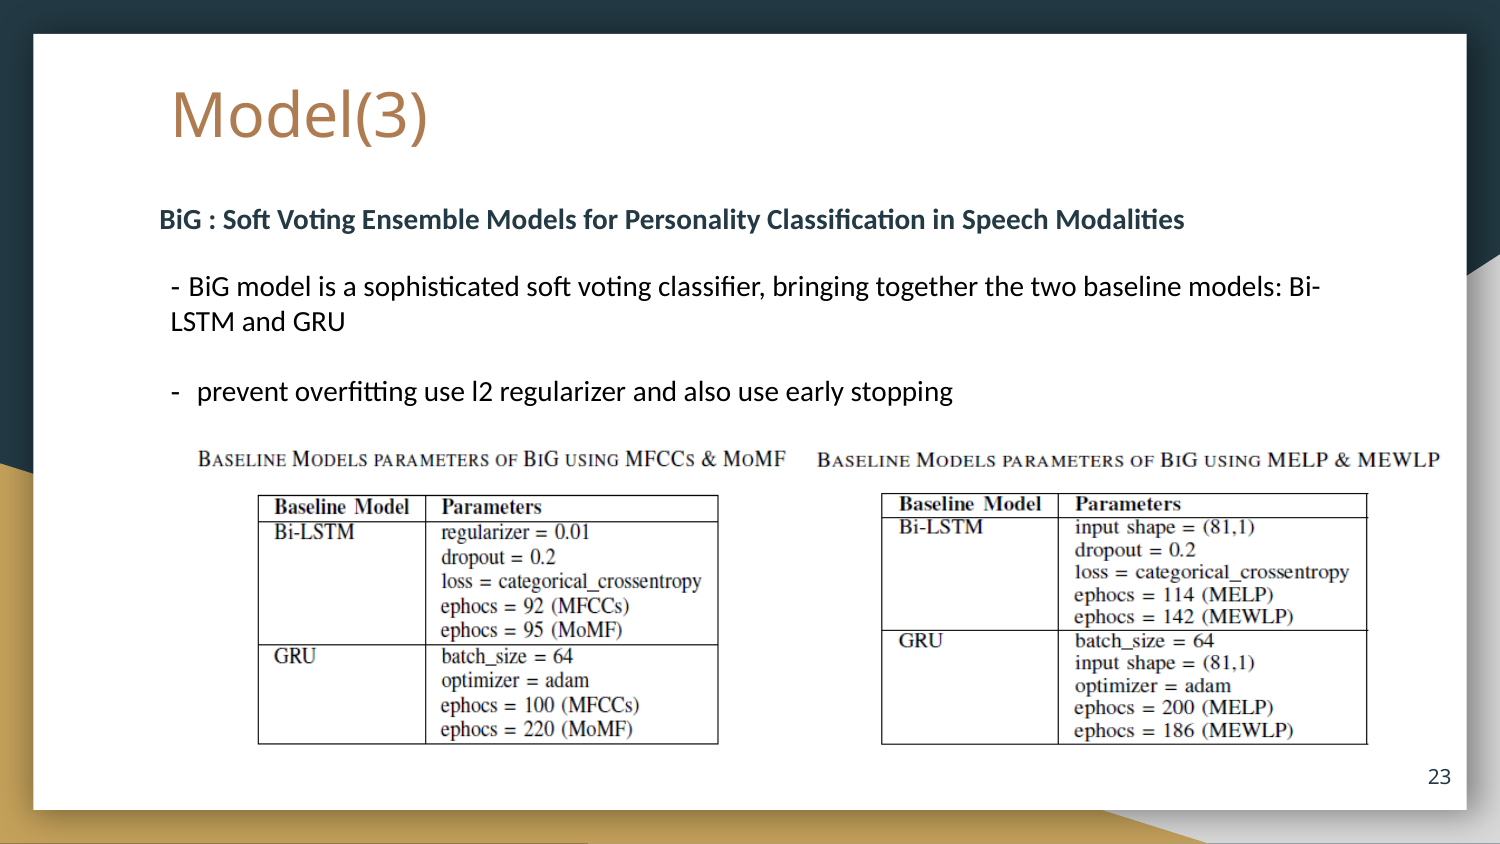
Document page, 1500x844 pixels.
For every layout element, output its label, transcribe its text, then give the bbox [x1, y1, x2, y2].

picture [812, 446, 1445, 748]
text_box - BiG model is a sophisticated soft voting classifier, bringing together the two baseline models: Bi- LSTM and GRU - prevent overfitting use l2 regularizer and also use early stopping [155, 259, 1380, 415]
list BiG : Soft Voting Ensemble Models for Personality Classification in Speech Modalities [120, 180, 1437, 805]
picture [192, 446, 790, 748]
slide_number 23 [1376, 745, 1467, 810]
title Model(3) [155, 60, 1388, 167]
